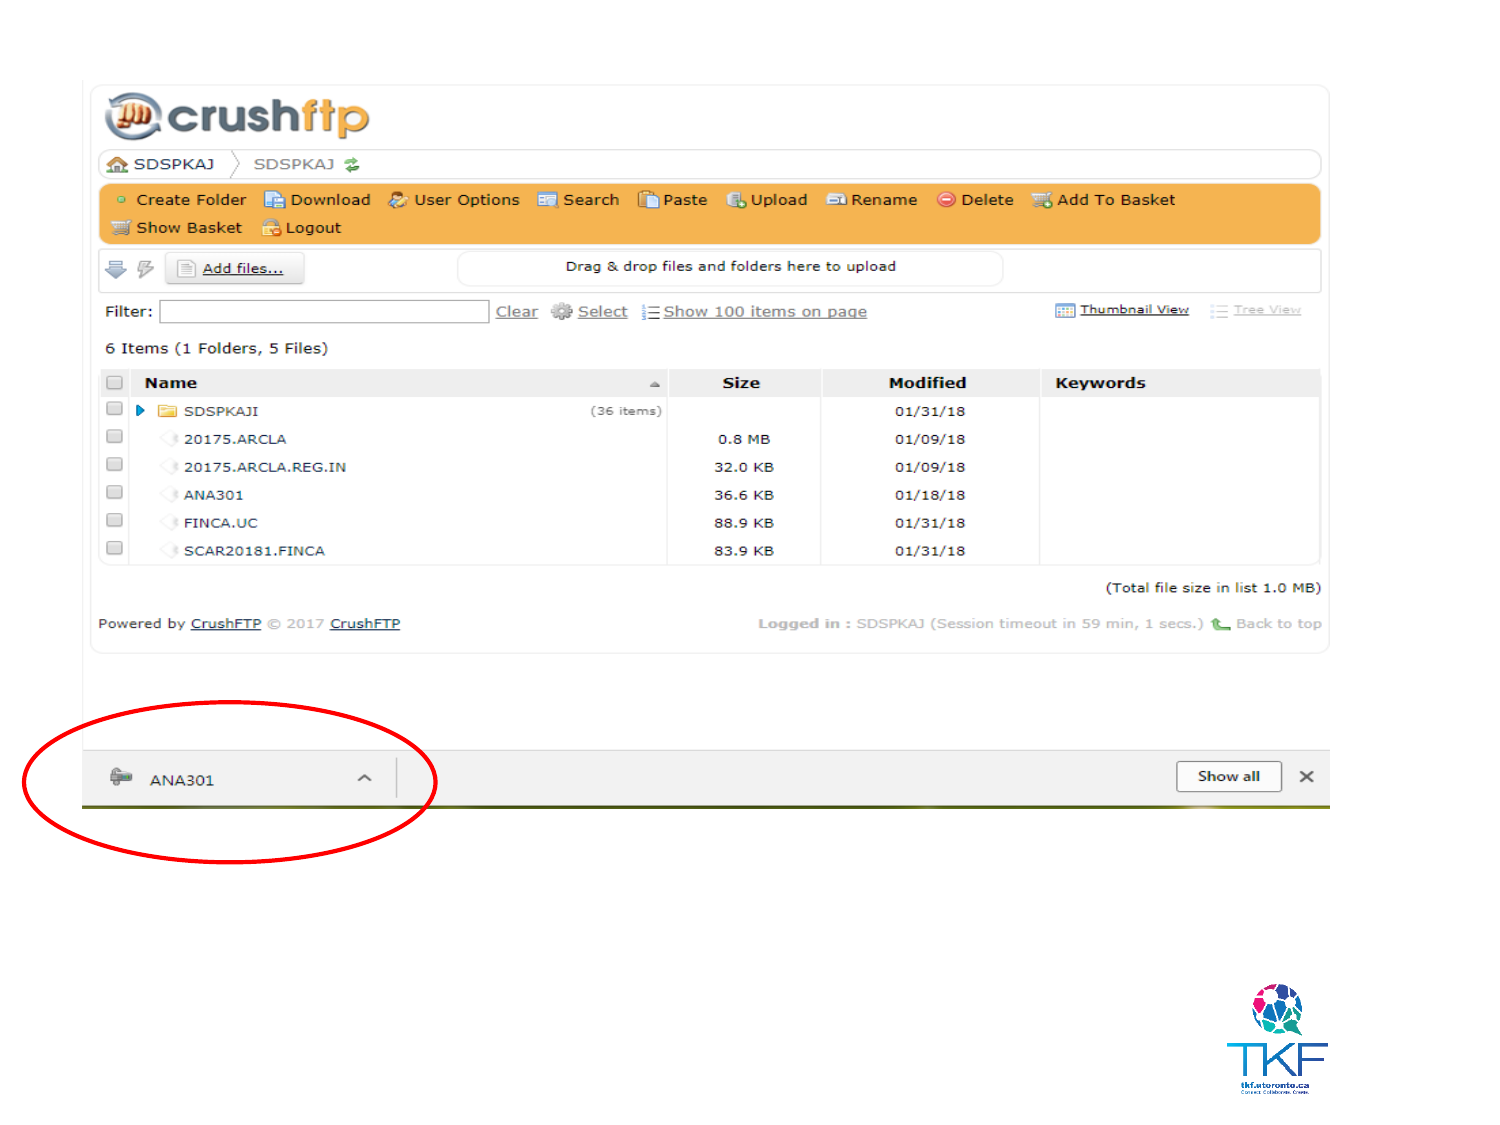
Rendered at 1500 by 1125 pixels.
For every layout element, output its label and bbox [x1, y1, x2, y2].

text_box [21, 726, 419, 865]
picture [82, 80, 1330, 809]
picture [1210, 976, 1343, 1109]
